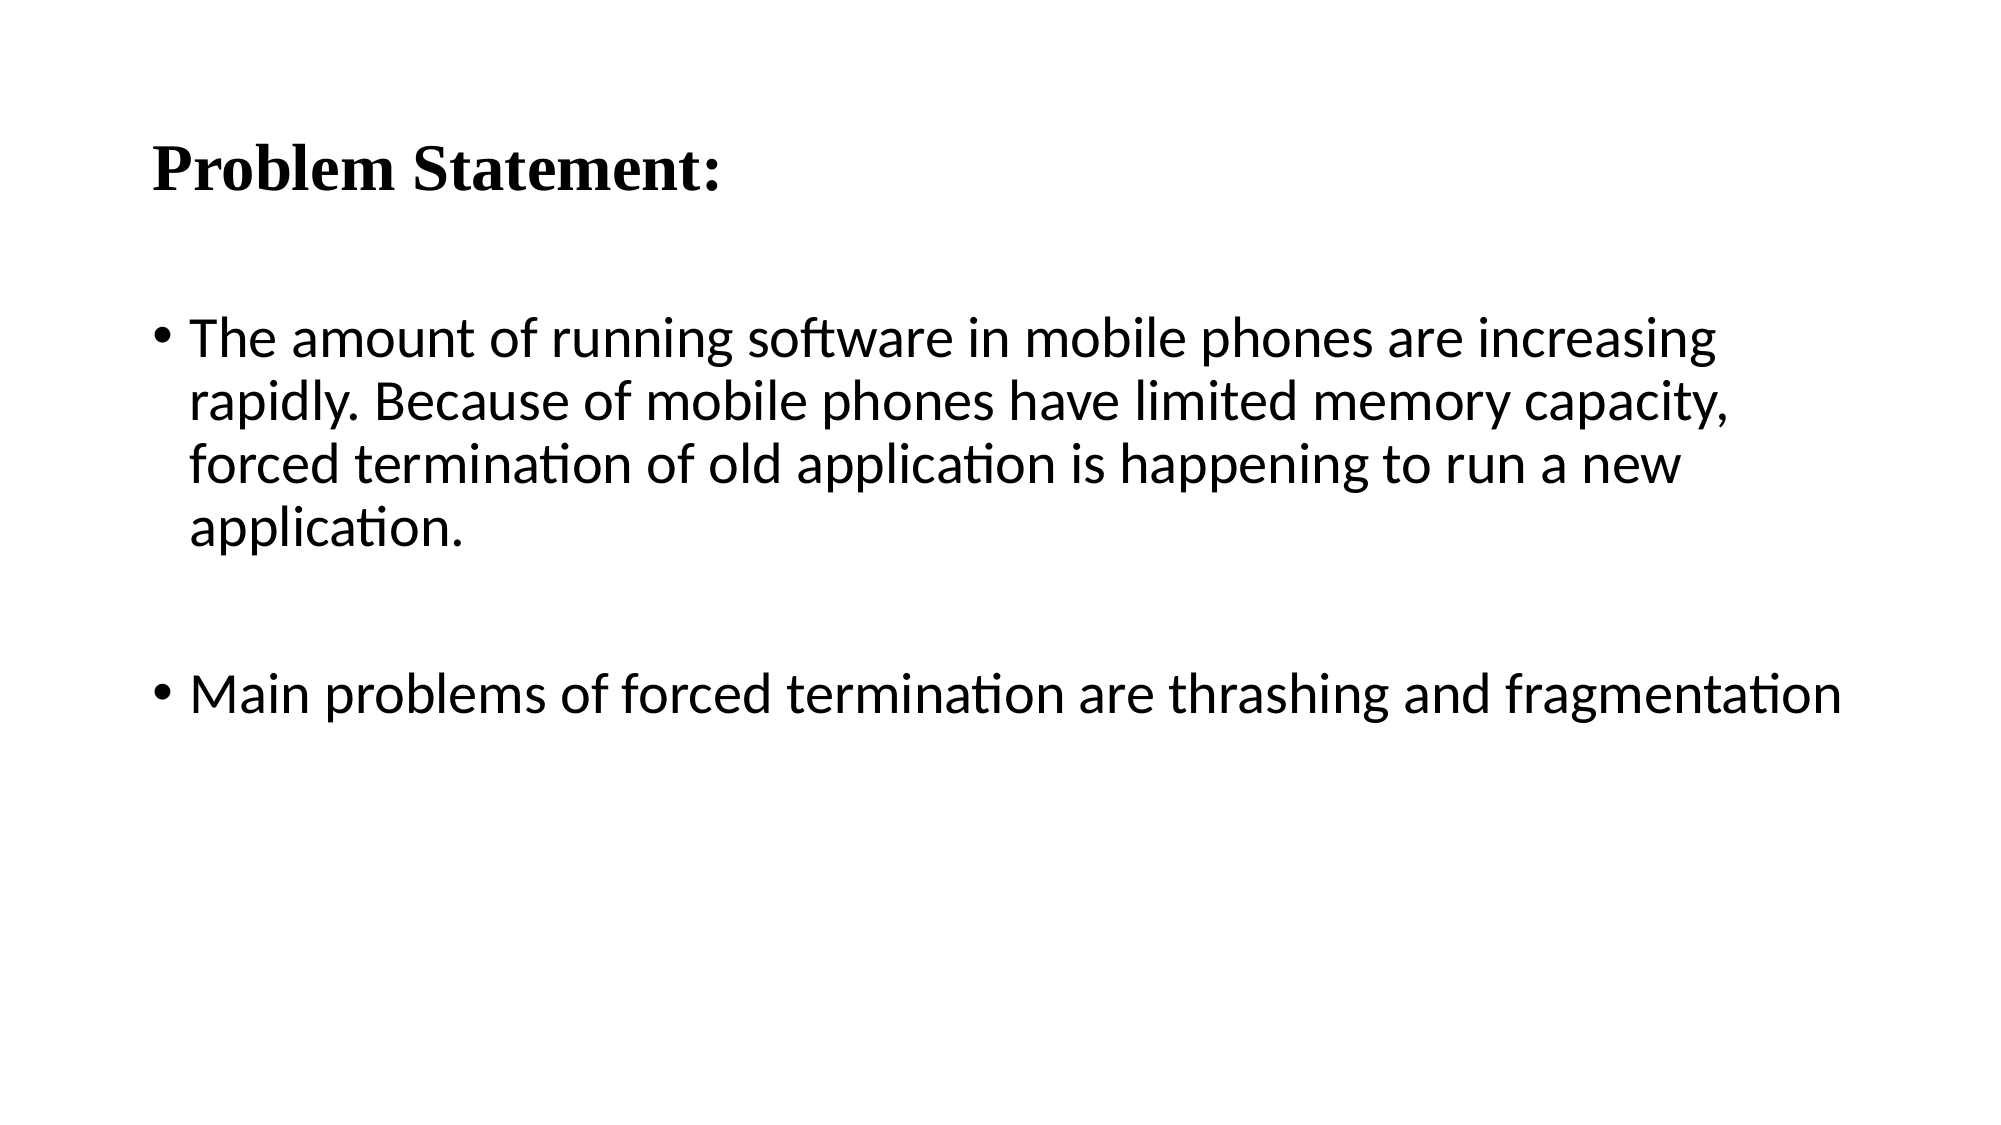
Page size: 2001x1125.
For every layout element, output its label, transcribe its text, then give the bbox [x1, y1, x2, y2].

title Problem Statement: [137, 59, 1863, 278]
list The amount of running software in mobile phones are increasing rapidly. Because of mobile phones have limited memory capacity, forced termination of old application is happening to run a new application. Main problems of forced termination are thrashing and fragmentation [137, 299, 1863, 1014]
